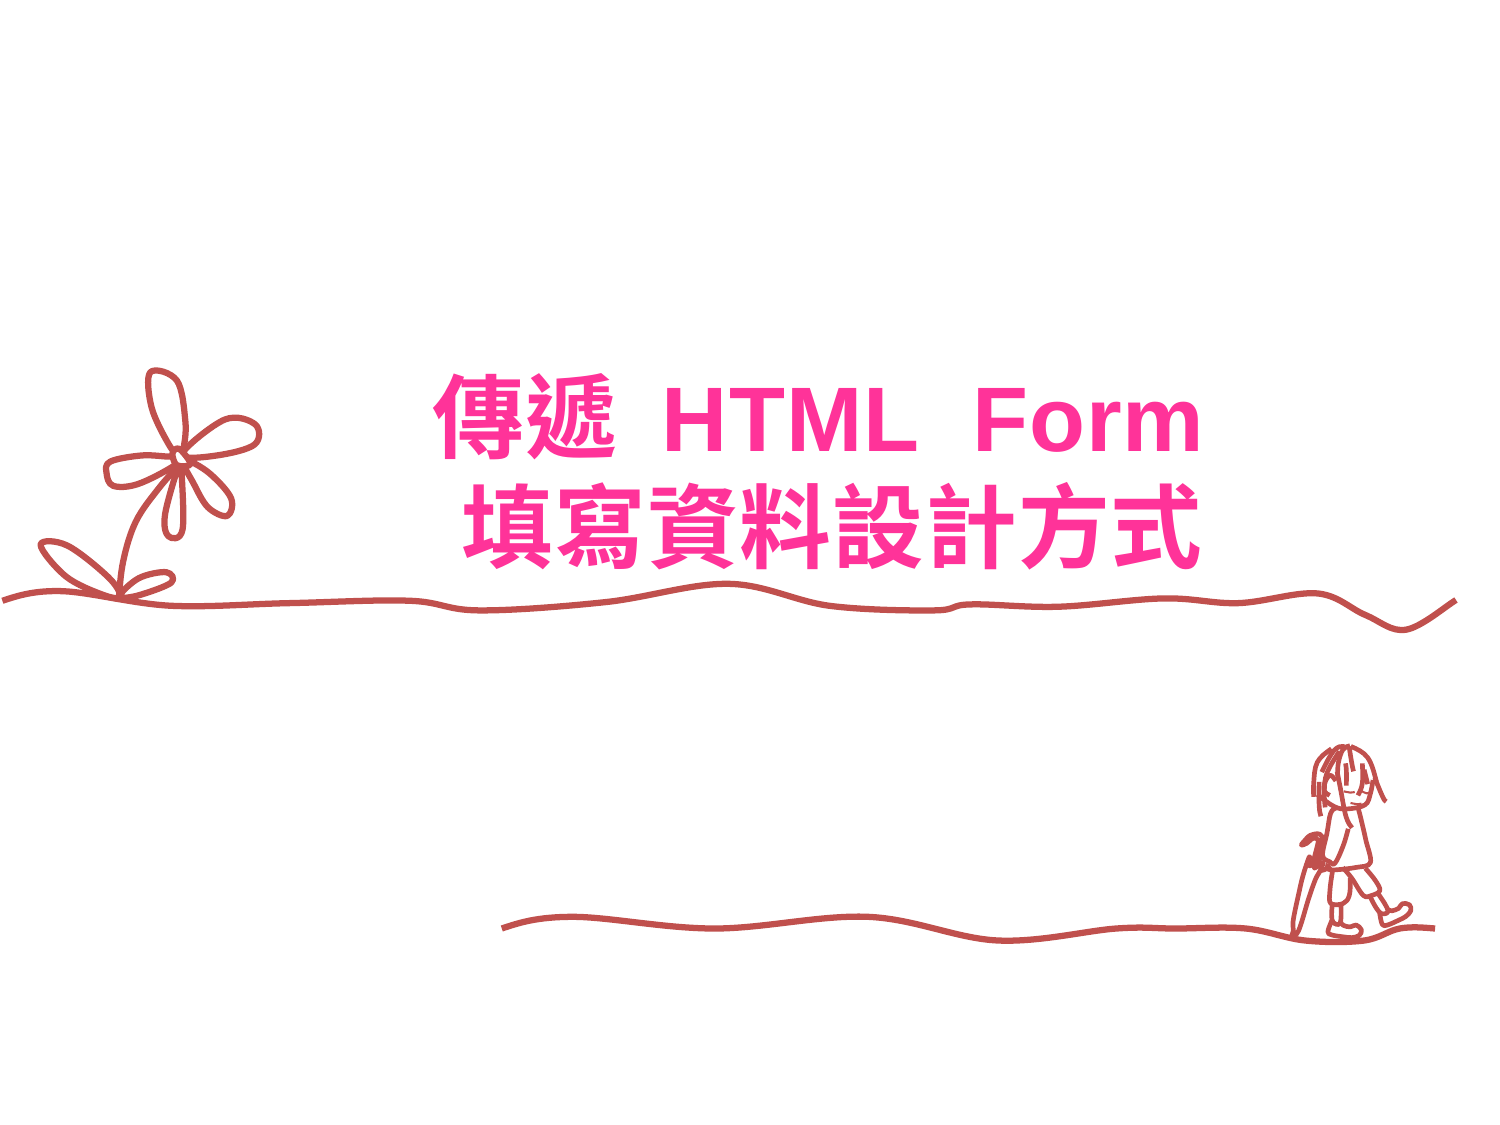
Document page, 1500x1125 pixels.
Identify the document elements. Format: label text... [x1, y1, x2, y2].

title 傳遞 HTML Form 填寫資料設計方式 [277, 349, 1388, 591]
